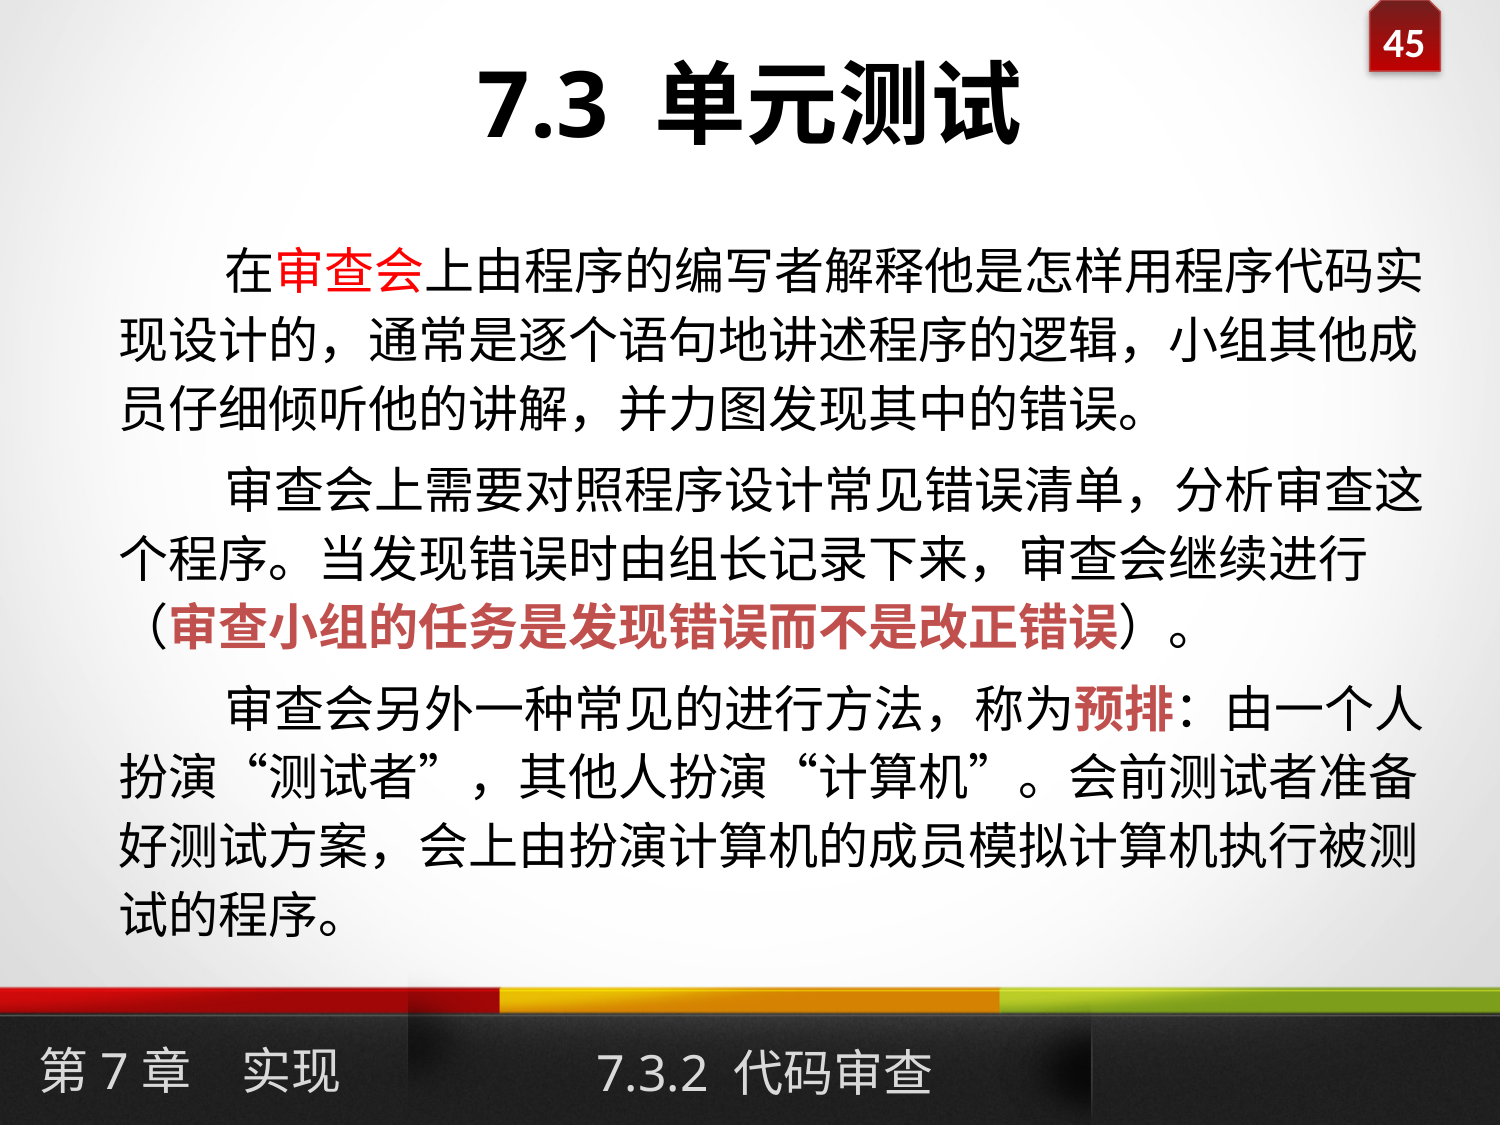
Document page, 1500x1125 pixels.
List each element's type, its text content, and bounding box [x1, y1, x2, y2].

text_box 第7章 实现 [0, 1032, 380, 1108]
title 7.3 单元测试 [74, 6, 1426, 195]
text_box 7.3.2 代码审查 [458, 1032, 1073, 1111]
text_box 在审查会上由程序的编写者解释他是怎样用程序代码实现设计的，通常是逐个语句地讲述程序的逻辑，小组其他成员仔细倾听他的讲解，并力图发现其中的错误。 审查会上需要对照程序设计常见错误清单，分析审查这个程序。当发现错误时由组长记录下来，审查会继续进行（审查小组的任务是发现错误而不是改正错误）。 审查会另外一种常见的进行方法，称为预排：由一个人扮演“测试者”，其他人扮演“计算机”。会前测试者准备好测试方案，会上由扮演计算机的成员模拟计算机执行被测试的程序。 [103, 223, 1447, 951]
picture [0, 0, 1500, 1125]
